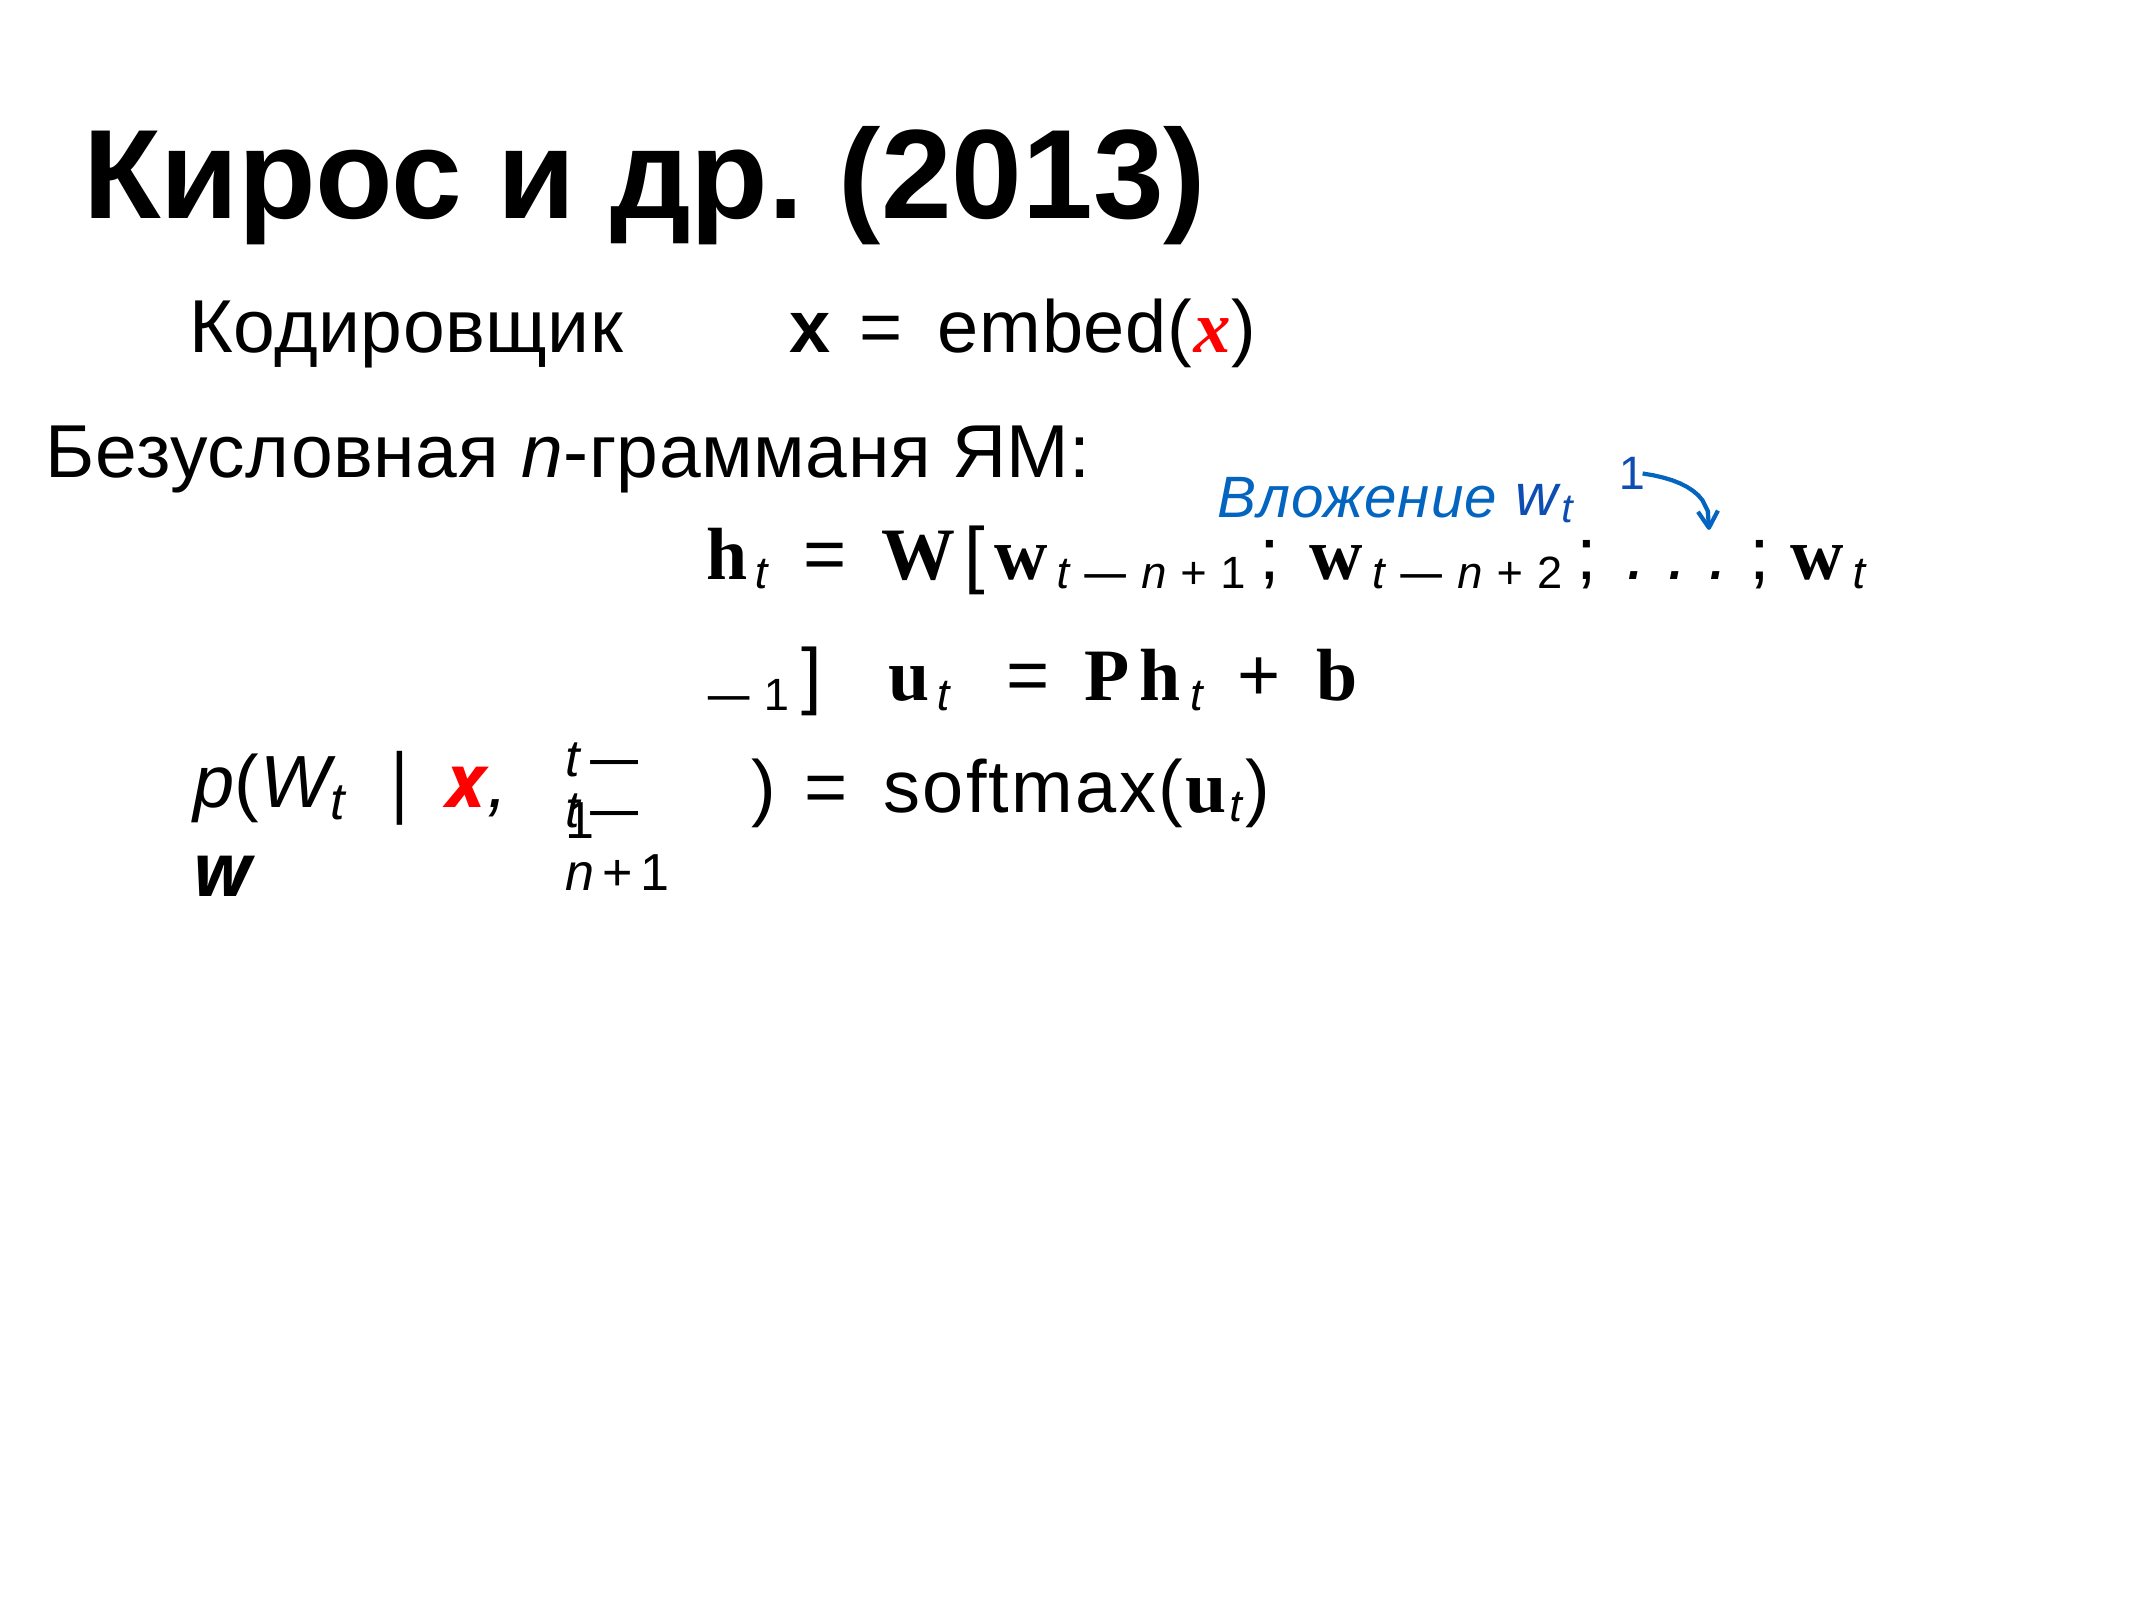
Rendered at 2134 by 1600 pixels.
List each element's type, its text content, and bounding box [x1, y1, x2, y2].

text_box Кодировщик x = embed(x) [187, 275, 1557, 368]
text_box [1708, 510, 1718, 528]
text_box ) = softmax(ut) [749, 731, 1272, 831]
text_box [1697, 511, 1708, 527]
title Кирос и др. (2013) [81, 89, 1581, 359]
text_box Безусловная n-грамманя ЯМ: [43, 400, 1129, 493]
text_box p(W | x, w [191, 731, 566, 912]
text_box [1676, 481, 1708, 511]
text_box 1 [1616, 440, 1648, 500]
text_box Вложение wt [1215, 413, 1676, 538]
text_box ht = W[wt—n+1; wt—n+2; . . . ; wt—1] ut = Pht + b [704, 474, 1873, 720]
text_box t—n+1 [563, 773, 750, 901]
text_box t—1 [563, 721, 667, 773]
